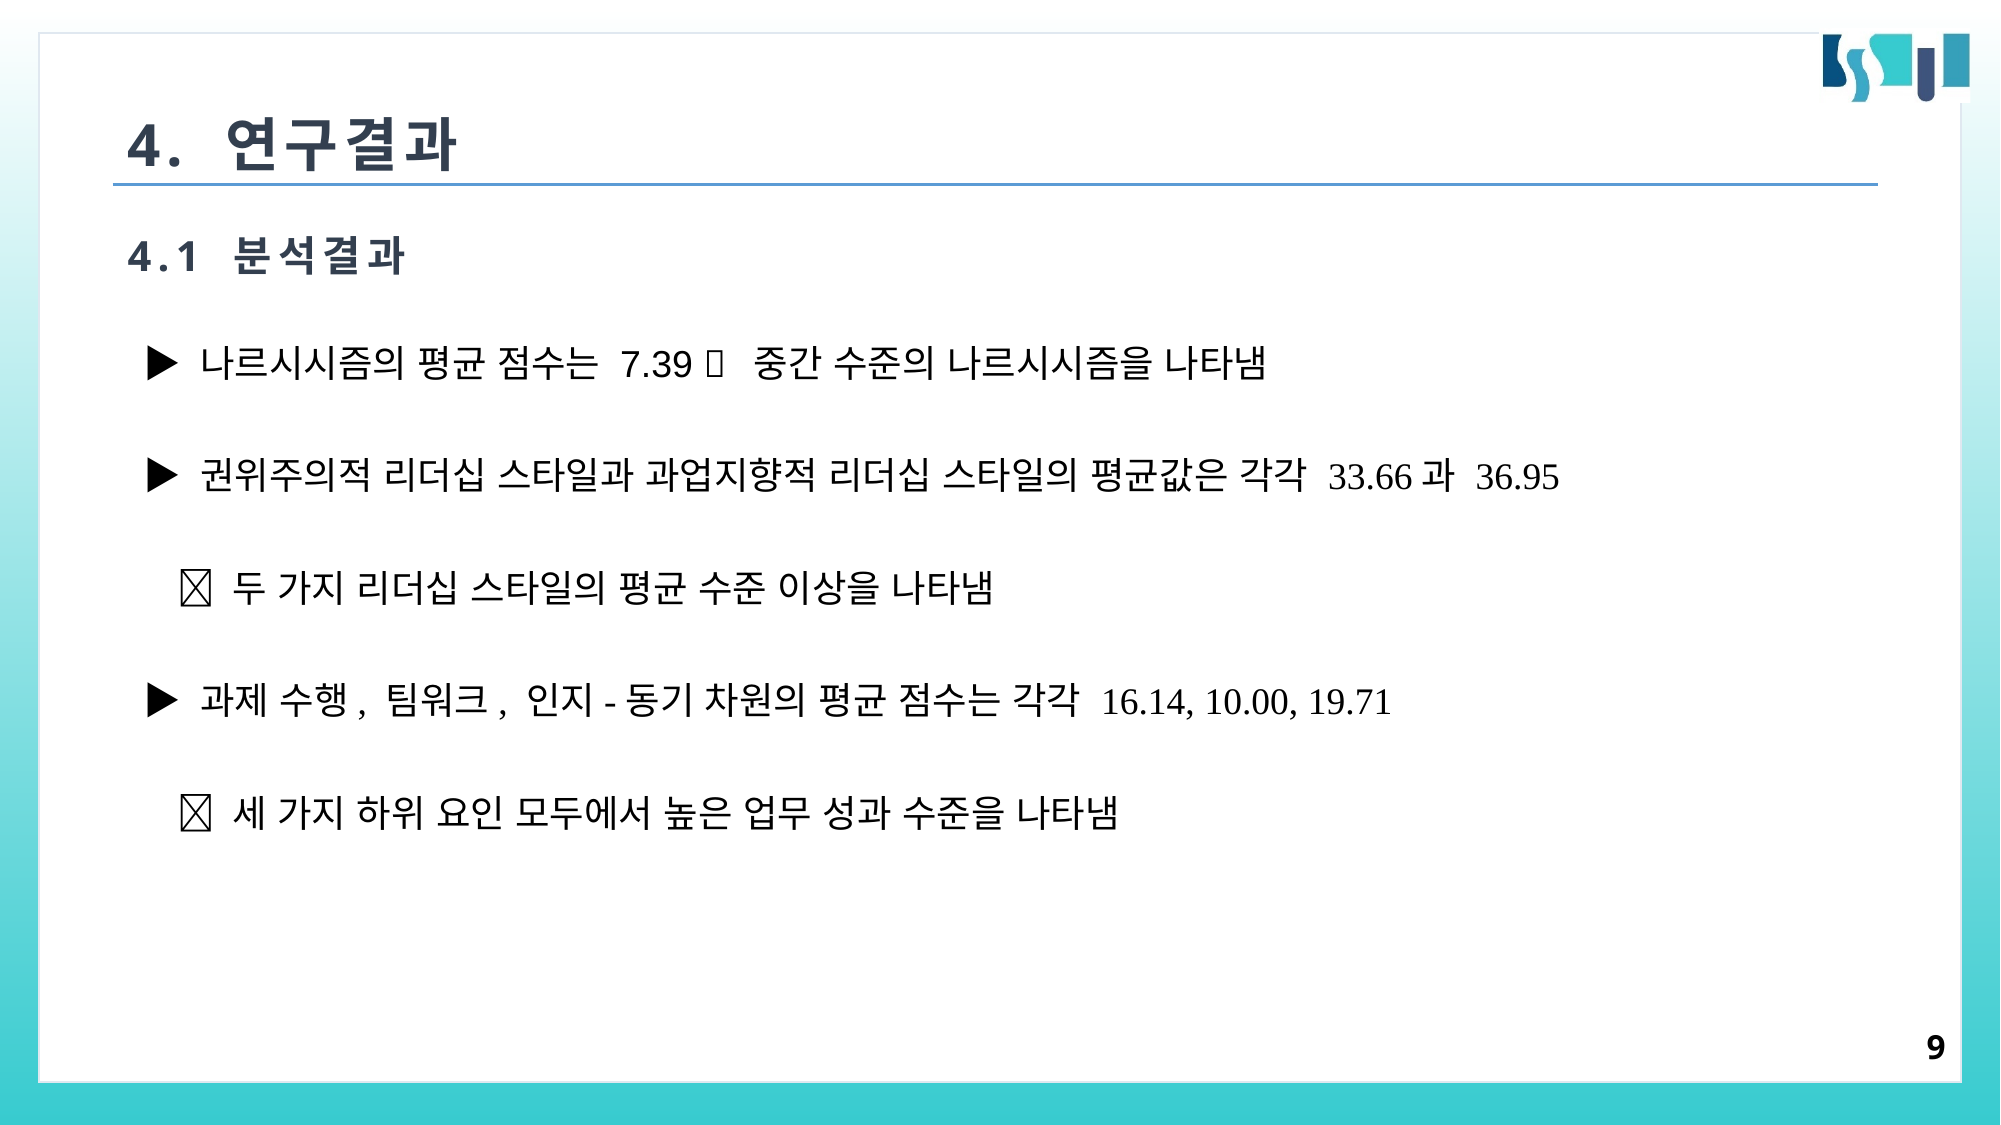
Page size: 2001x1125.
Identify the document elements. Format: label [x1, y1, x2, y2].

text_box [0, 9, 2000, 1125]
